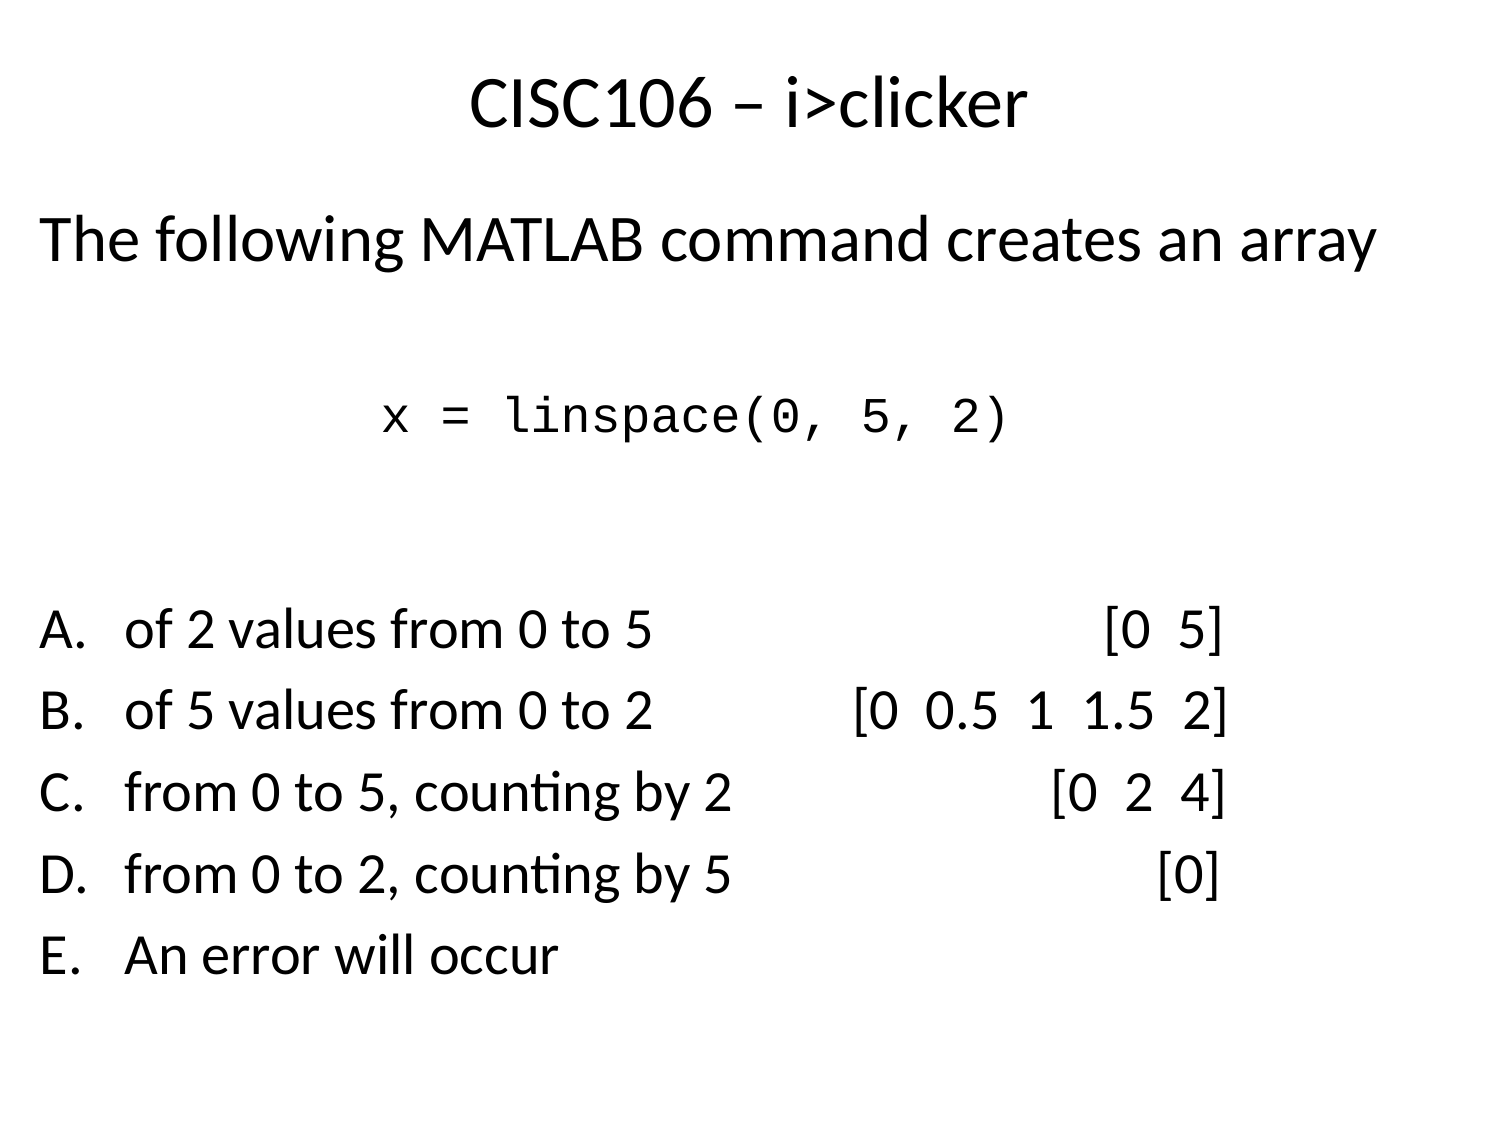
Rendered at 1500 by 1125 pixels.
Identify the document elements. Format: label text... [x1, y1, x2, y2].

list The following MATLAB command creates an array of 2 values from 0 to 5 [0 5] of 5 values from 0 to 2 [0 0.5 1 1.5 2] from 0 to 5, counting by 2 [0 2 4] from 0 to 2, counting by 5 [0] An error will occur [24, 187, 1450, 1038]
text_box x = linspace(0, 5, 2) [365, 374, 1026, 450]
title CISC106 – i>clicker [75, 45, 1425, 150]
